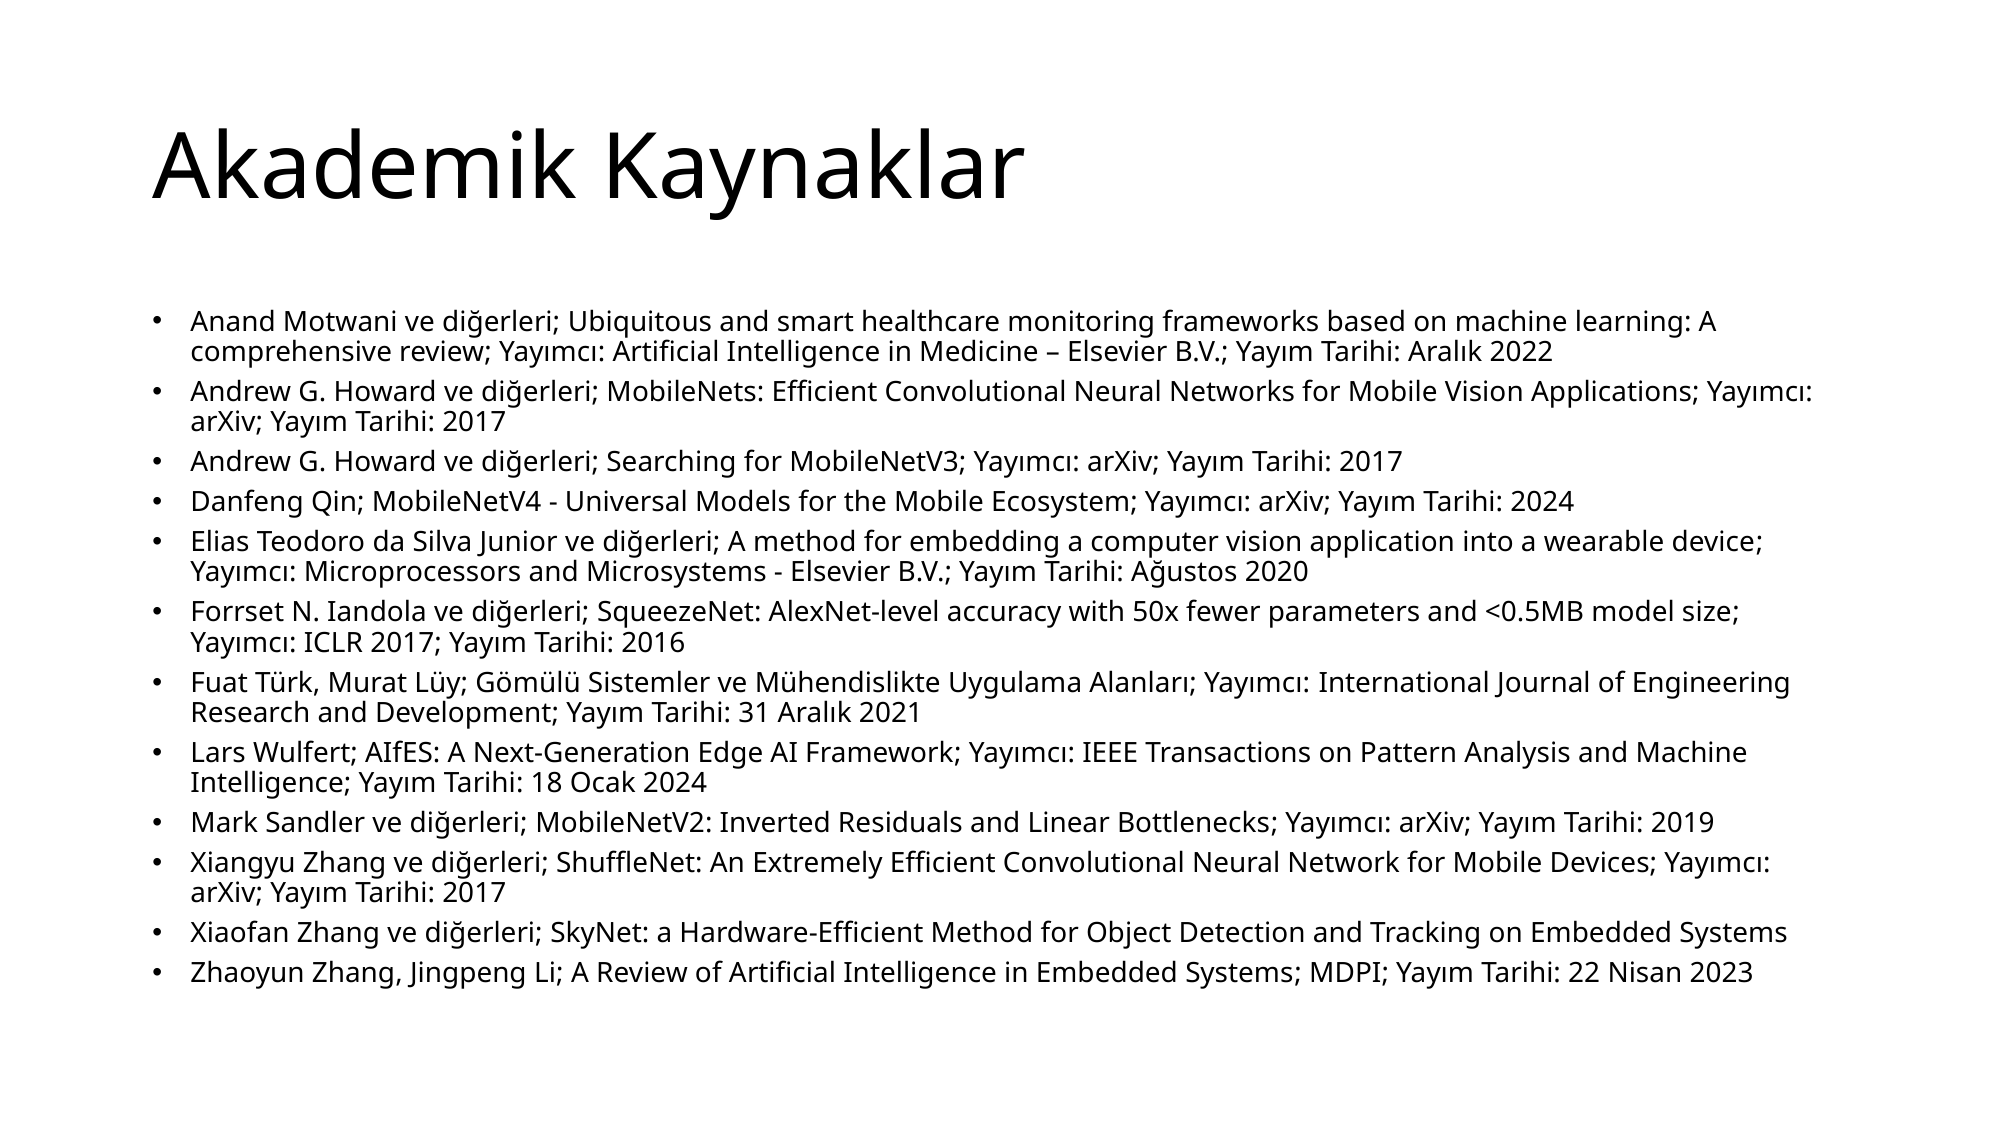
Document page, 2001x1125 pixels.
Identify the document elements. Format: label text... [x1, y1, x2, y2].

list Anand Motwani ve diğerleri; Ubiquitous and smart healthcare monitoring frameworks based on machine learning: A comprehensive review; Yayımcı: Artificial Intelligence in Medicine – Elsevier B.V.; Yayım Tarihi: Aralık 2022 Andrew G. Howard ve diğerleri; MobileNets: Efficient Convolutional Neural Networks for Mobile Vision Applications; Yayımcı: arXiv; Yayım Tarihi: 2017 Andrew G. Howard ve diğerleri; Searching for MobileNetV3; Yayımcı: arXiv; Yayım Tarihi: 2017 Danfeng Qin; MobileNetV4 - Universal Models for the Mobile Ecosystem; Yayımcı: arXiv; Yayım Tarihi: 2024 Elias Teodoro da Silva Junior ve diğerleri; A method for embedding a computer vision application into a wearable device; Yayımcı: Microprocessors and Microsystems - Elsevier B.V.; Yayım Tarihi: Ağustos 2020 Forrset N. Iandola ve diğerleri; SqueezeNet: AlexNet-level accuracy with 50x fewer parameters and <0.5MB model size; Yayımcı: ICLR 2017; Yayım Tarihi: 2016 Fuat Türk, Murat Lüy; Gömülü Sistemler ve Mühendislikte Uygulama Alanları; Yayımcı: International Journal of Engineering Research and Development; Yayım Tarihi: 31 Aralık 2021 Lars Wulfert; AIfES: A Next-Generation Edge AI Framework; Yayımcı: IEEE Transactions on Pattern Analysis and Machine Intelligence; Yayım Tarihi: 18 Ocak 2024 Mark Sandler ve diğerleri; MobileNetV2: Inverted Residuals and Linear Bottlenecks; Yayımcı: arXiv; Yayım Tarihi: 2019 Xiangyu Zhang ve diğerleri; ShuffleNet: An Extremely Efficient Convolutional Neural Network for Mobile Devices; Yayımcı: arXiv; Yayım Tarihi: 2017 Xiaofan Zhang ve diğerleri; SkyNet: a Hardware-Efficient Method for Object Detection and Tracking on Embedded Systems Zhaoyun Zhang, Jingpeng Li; A Review of Artificial Intelligence in Embedded Systems; MDPI; Yayım Tarihi: 22 Nisan 2023 [137, 299, 1863, 1014]
title Akademik Kaynaklar [137, 59, 1863, 278]
